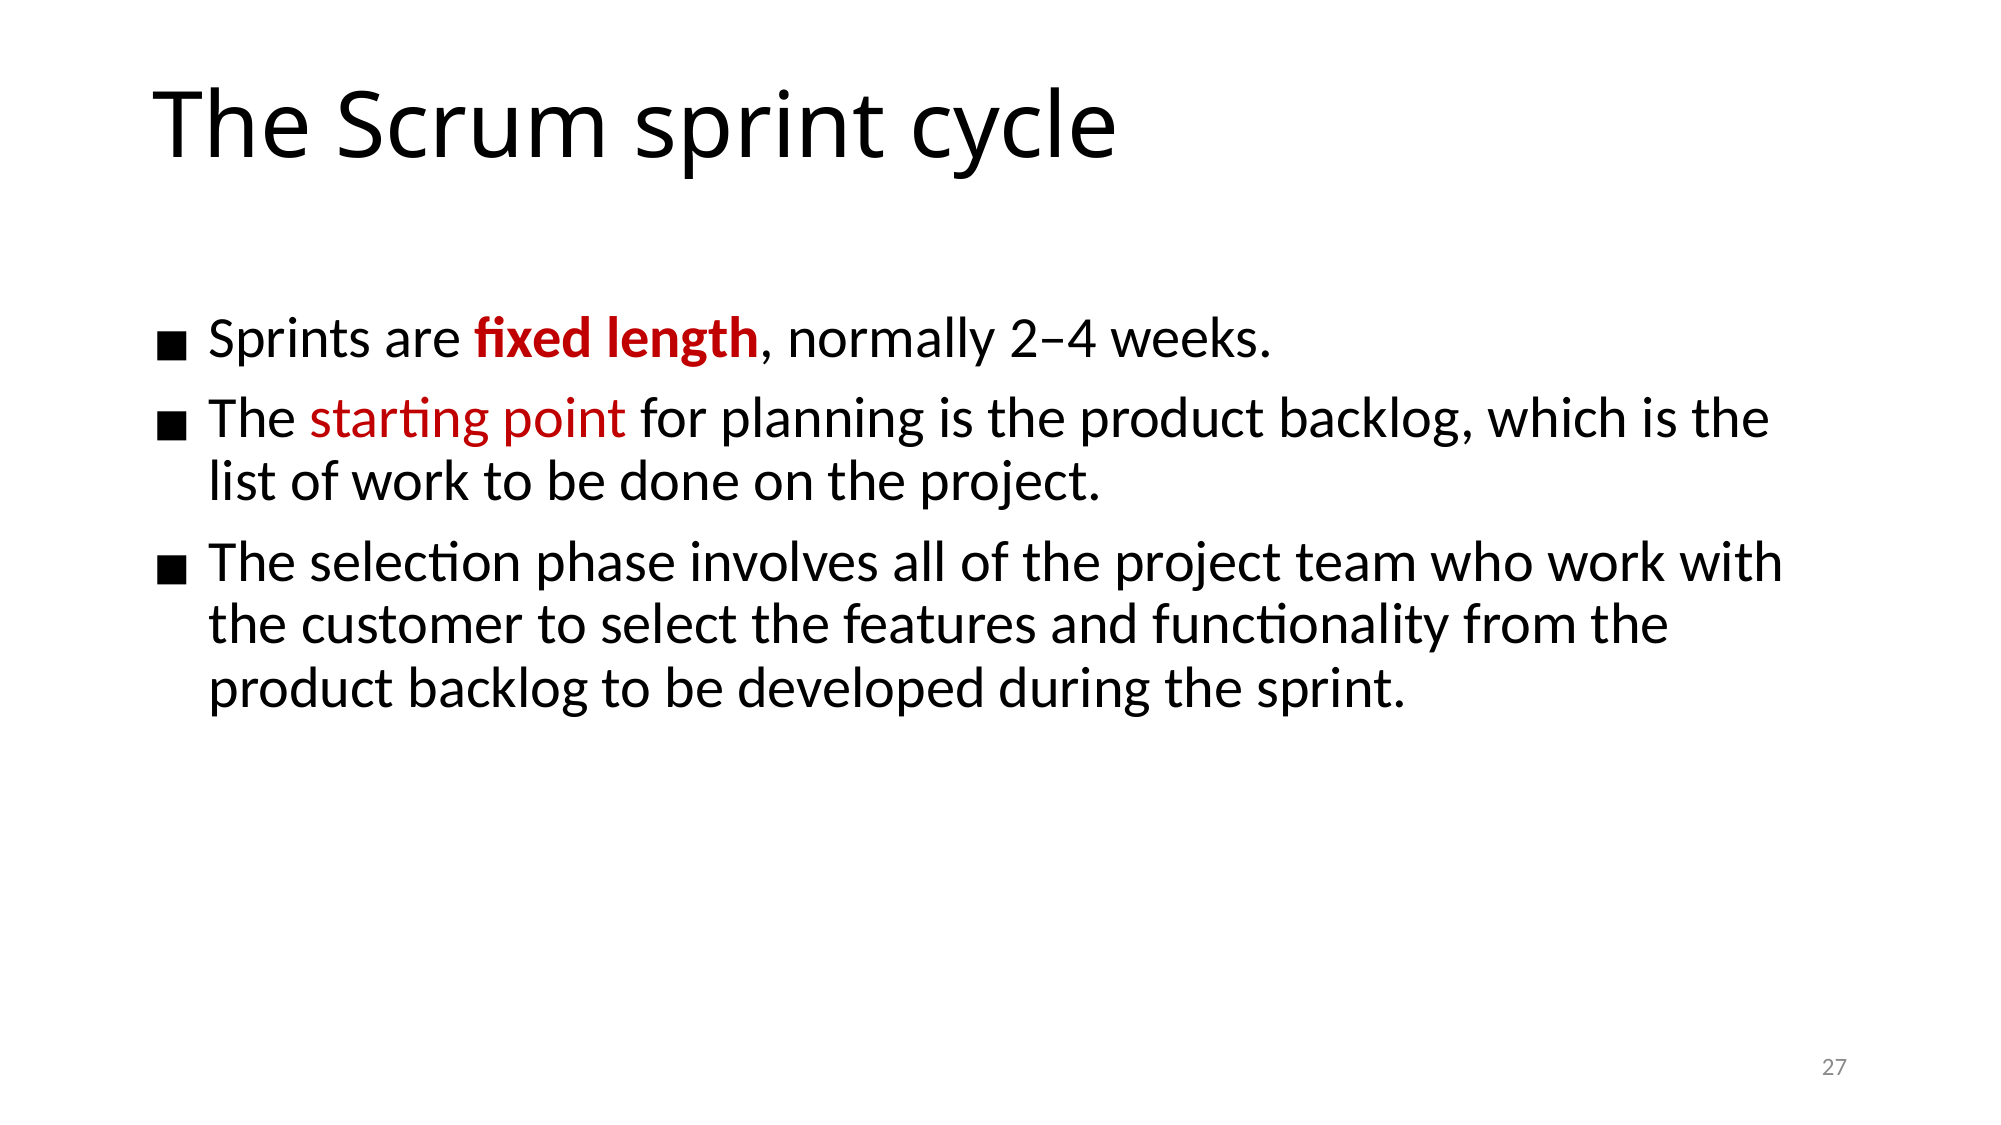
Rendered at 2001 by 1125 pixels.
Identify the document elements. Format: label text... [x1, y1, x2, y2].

slide_number 27 [1412, 1042, 1863, 1103]
title The Scrum sprint cycle [137, 59, 1863, 185]
list Sprints are fixed length, normally 2–4 weeks. The starting point for planning is the product backlog, which is the list of work to be done on the project. The selection phase involves all of the project team who work with the customer to select the features and functionality from the product backlog to be developed during the sprint. [137, 299, 1863, 1014]
